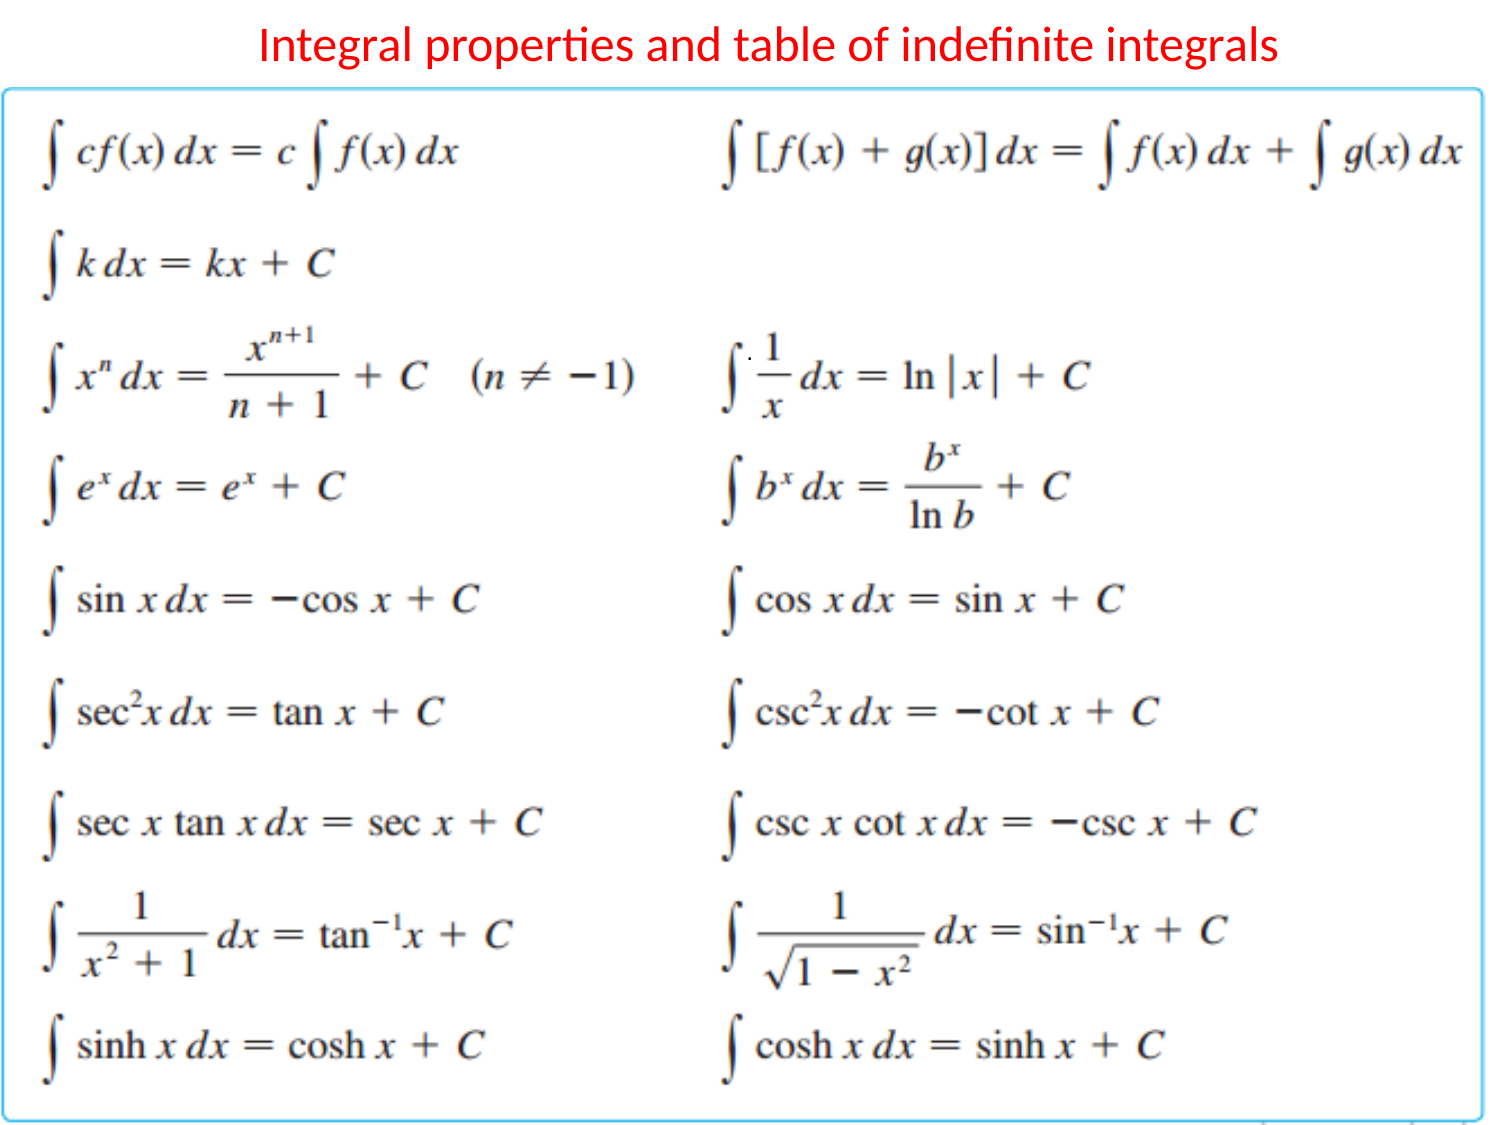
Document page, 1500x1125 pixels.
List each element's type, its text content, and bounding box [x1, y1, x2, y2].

picture [0, 87, 1488, 1125]
title Integral properties and table of indefinite integrals [150, 7, 1388, 75]
